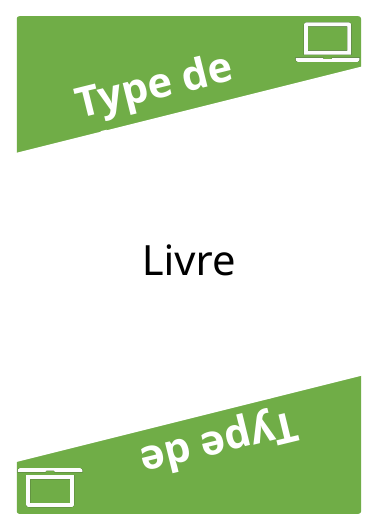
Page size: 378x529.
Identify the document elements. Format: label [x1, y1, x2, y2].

picture [294, 8, 361, 76]
text_box [0, 16, 378, 514]
picture [16, 454, 84, 521]
